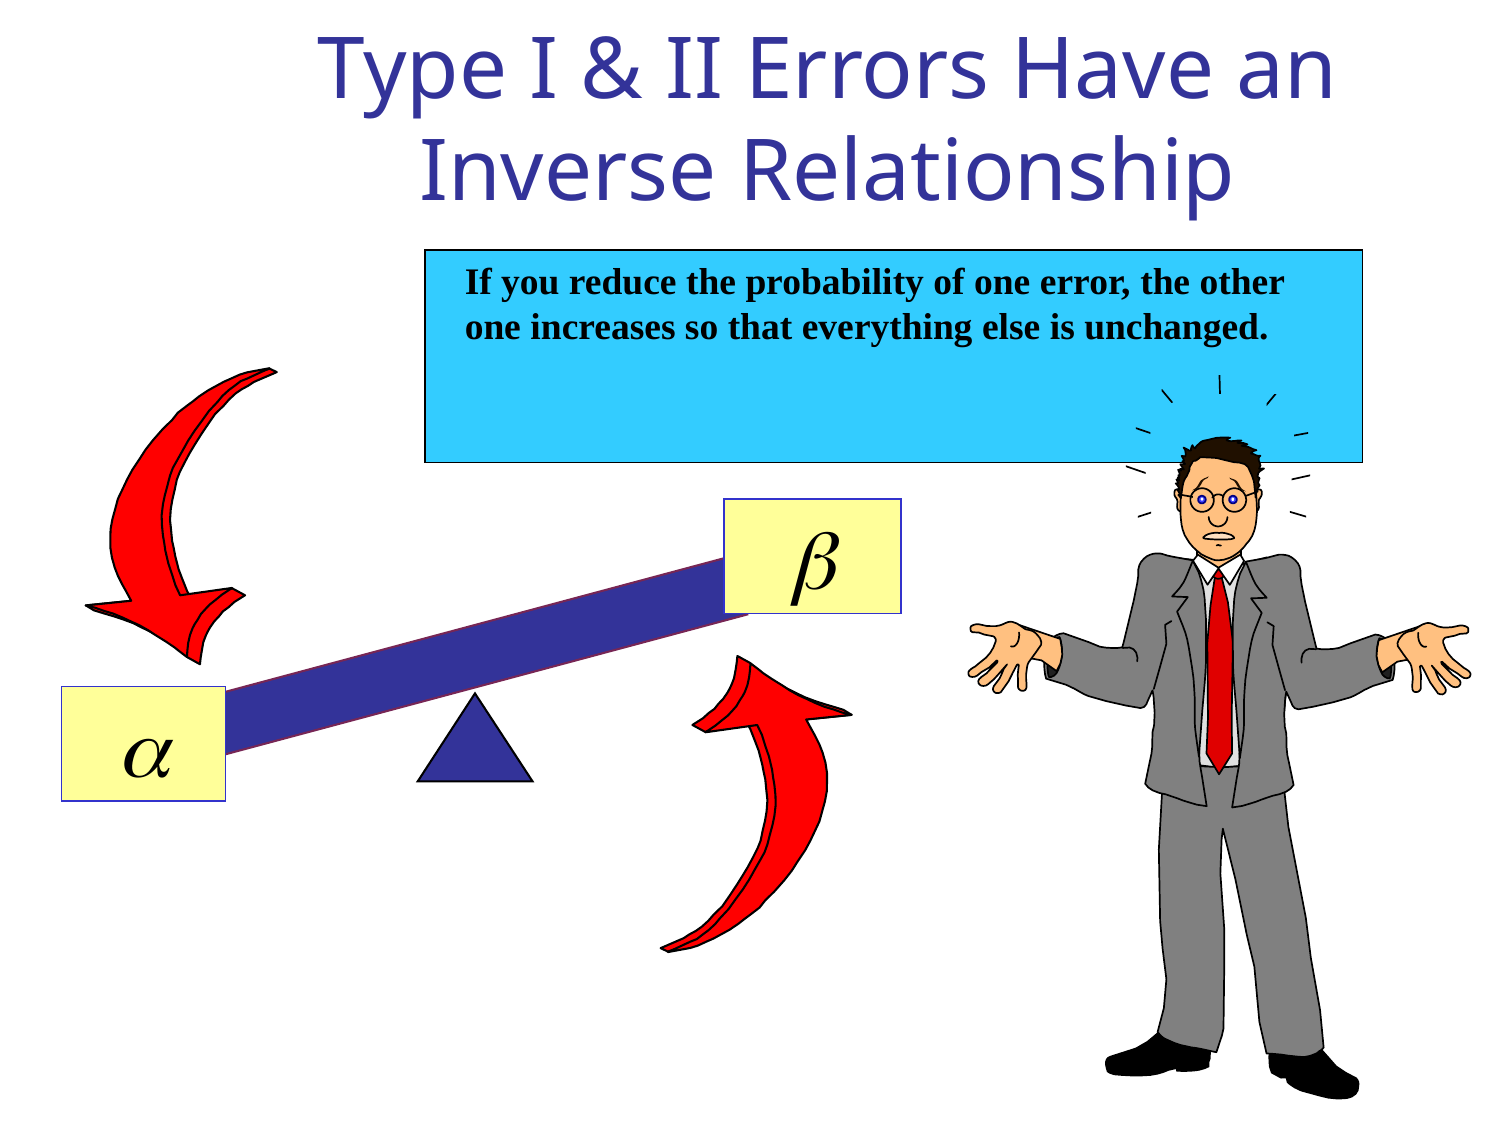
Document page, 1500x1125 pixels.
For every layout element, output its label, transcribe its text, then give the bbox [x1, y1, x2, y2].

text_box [965, 374, 1500, 1125]
title Type I & II Errors Have an Inverse Relationship [188, 37, 1468, 226]
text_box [424, 249, 1363, 463]
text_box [85, 367, 278, 665]
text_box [660, 655, 853, 953]
text_box [417, 693, 533, 782]
text_box [226, 558, 748, 755]
text_box b [724, 499, 901, 614]
text_box a [61, 686, 226, 802]
